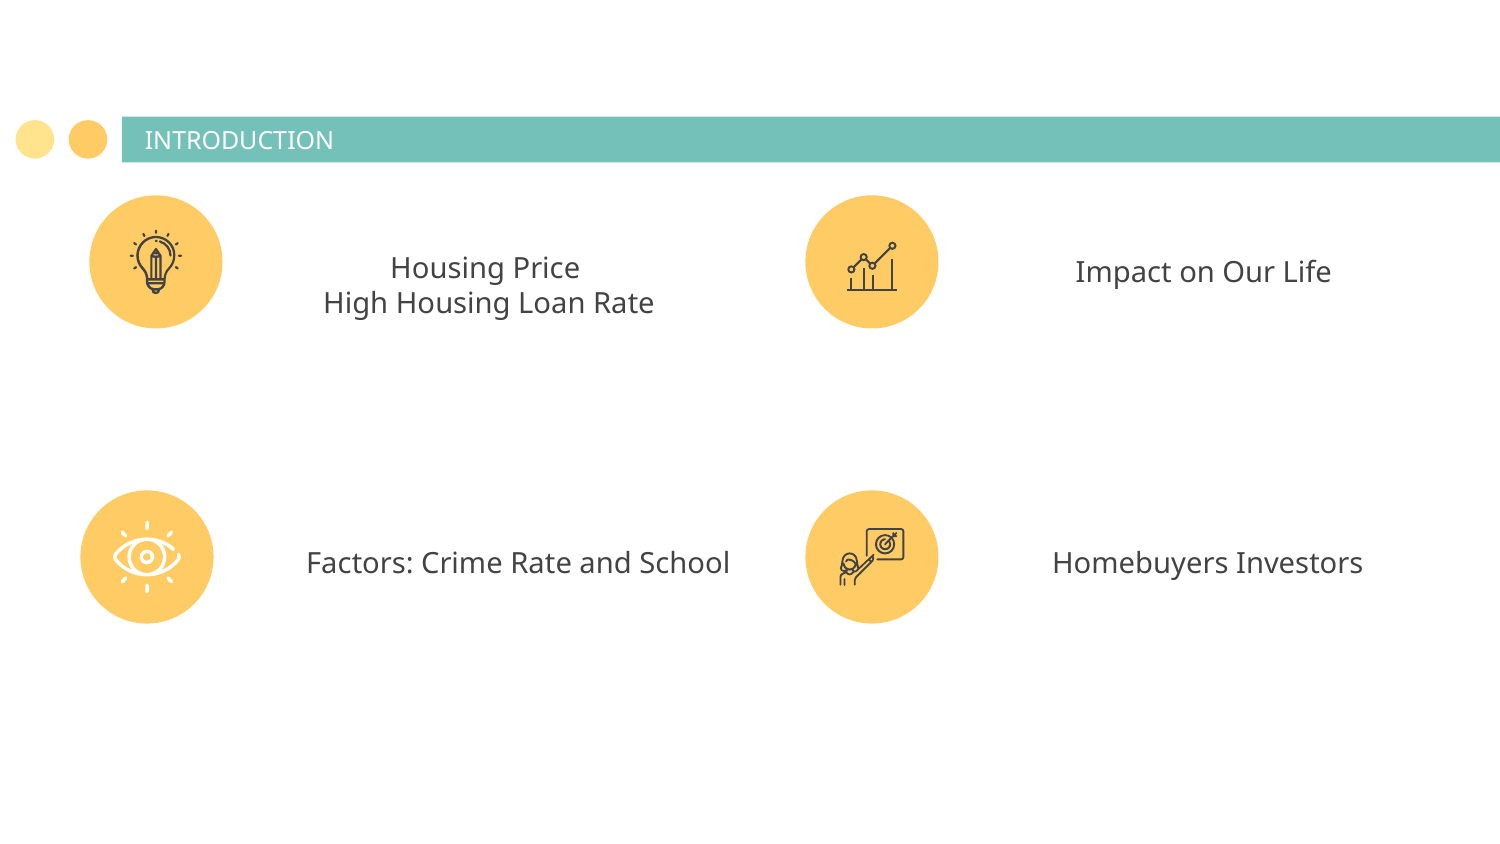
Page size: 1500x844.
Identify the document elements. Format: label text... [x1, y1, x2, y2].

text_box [839, 527, 905, 586]
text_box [129, 229, 183, 295]
title INTRODUCTION [129, 118, 952, 170]
text_box Factors: Crime Rate and School [248, 529, 788, 585]
text_box [80, 490, 214, 624]
text_box Impact on Our Life [974, 238, 1434, 295]
text_box Homebuyers Investors [938, 529, 1478, 585]
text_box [112, 520, 182, 594]
text_box [89, 195, 223, 329]
text_box Housing Price High Housing Loan Rate [241, 234, 737, 290]
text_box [847, 241, 897, 292]
text_box [805, 195, 939, 329]
text_box [805, 490, 938, 624]
